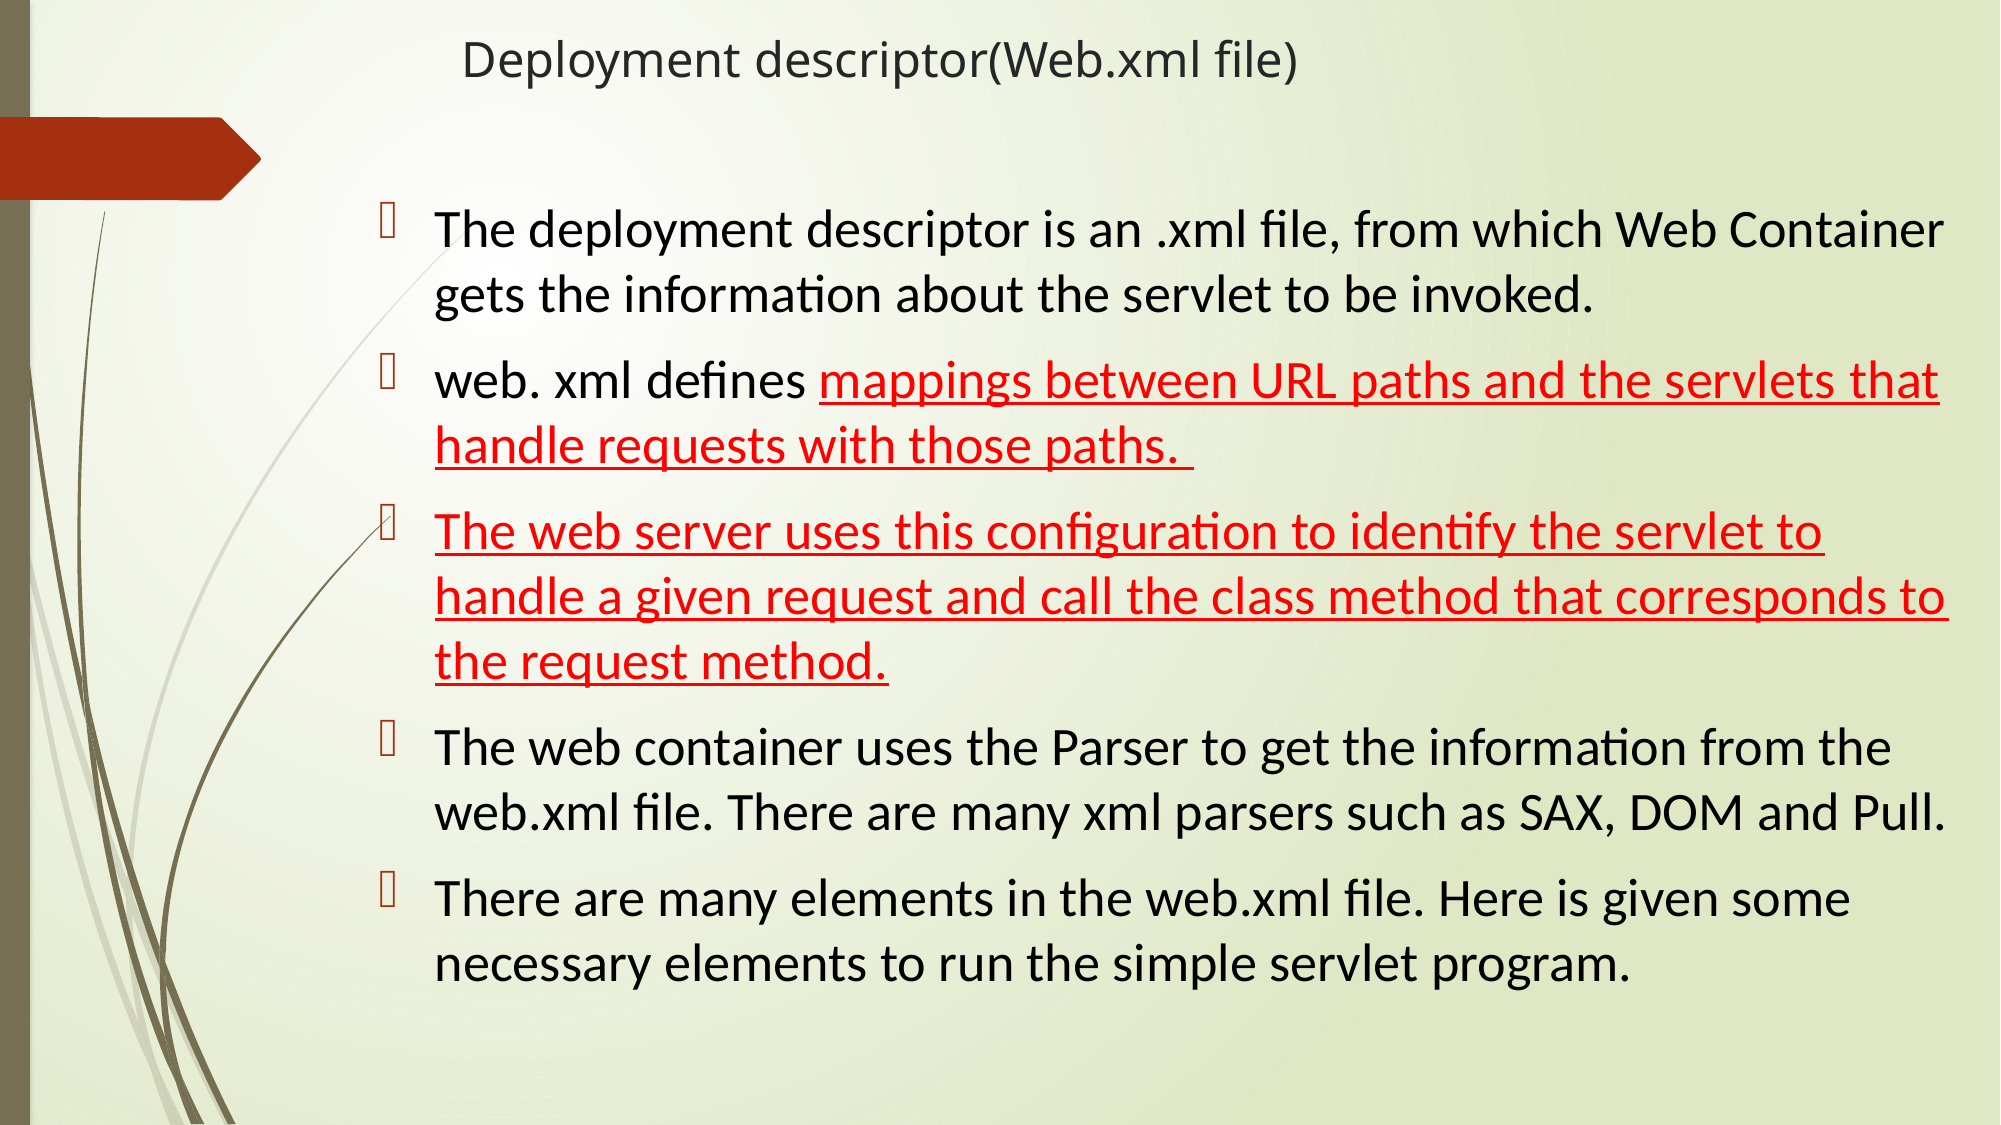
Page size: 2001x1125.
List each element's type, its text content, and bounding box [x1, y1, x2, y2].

text_box [1095, 104, 1992, 1055]
list The deployment descriptor is an .xml file, from which Web Container gets the information about the servlet to be invoked. web. xml defines mappings between URL paths and the servlets that handle requests with those paths. The web server uses this configuration to identify the servlet to handle a given request and call the class method that corresponds to the request method. The web container uses the Parser to get the information from the web.xml file. There are many xml parsers such as SAX, DOM and Pull. There are many elements in the web.xml file. Here is given some necessary elements to run the simple servlet program. [363, 185, 1992, 1104]
title Deployment descriptor(Web.xml file) [446, 21, 1909, 154]
